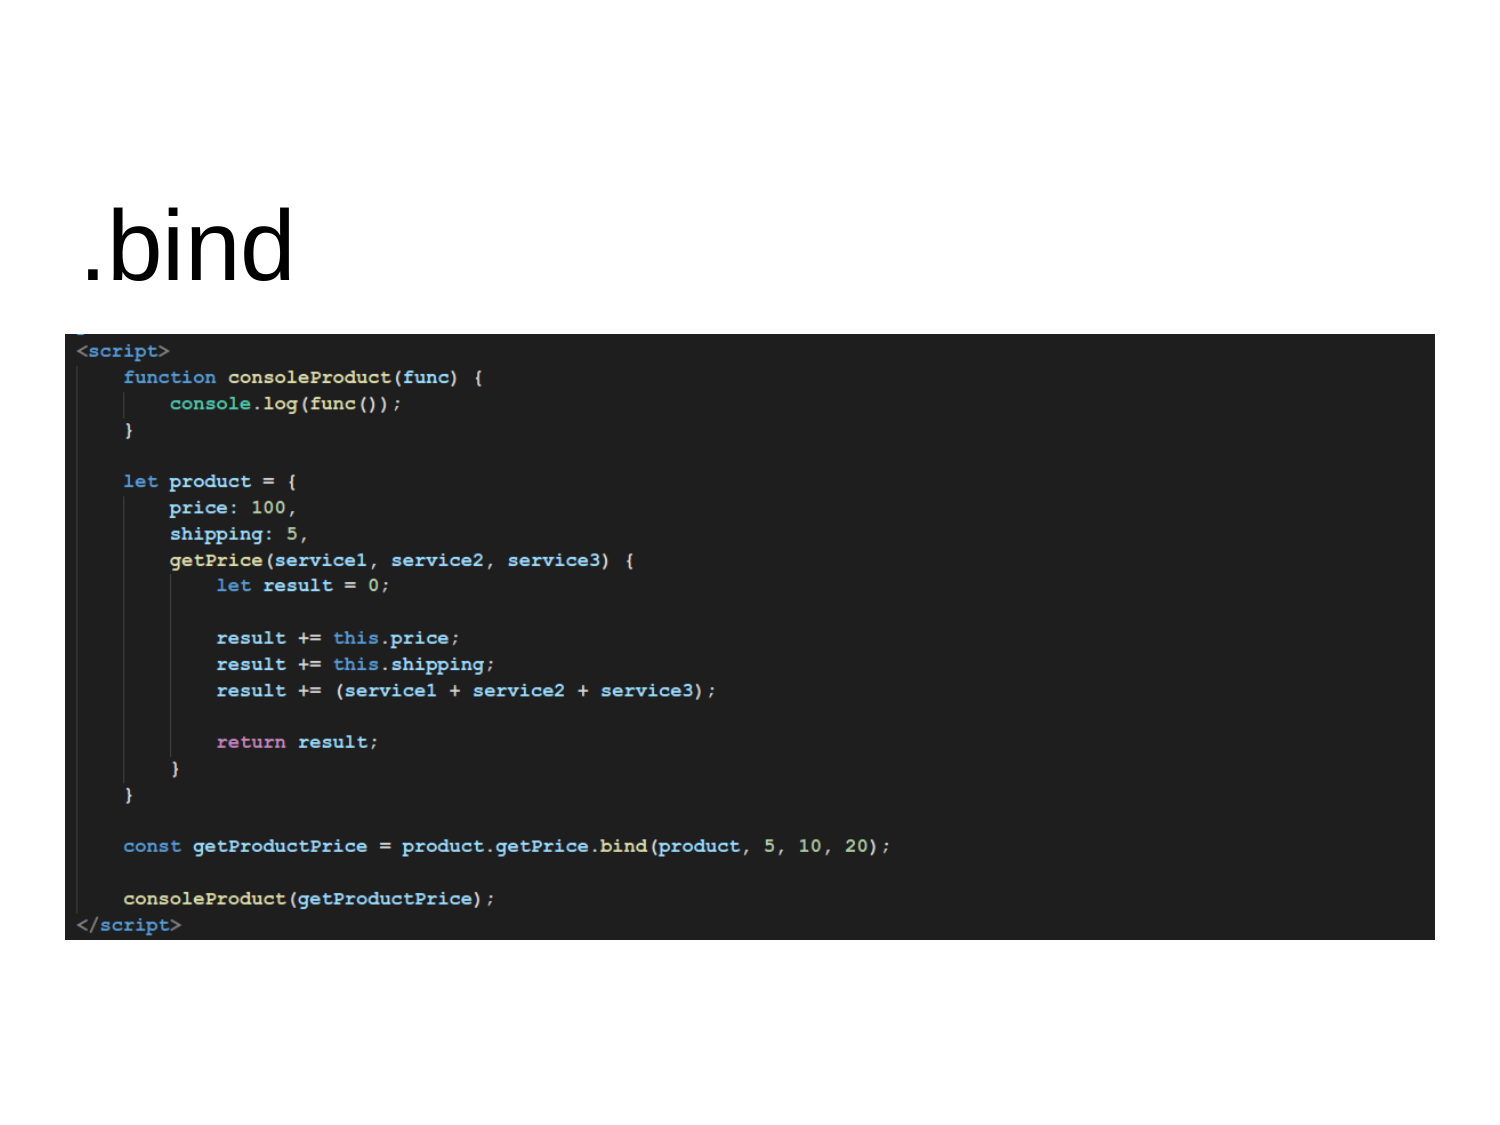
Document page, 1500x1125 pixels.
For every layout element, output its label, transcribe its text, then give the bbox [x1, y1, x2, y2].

picture [64, 334, 1436, 941]
text_box .bind [65, 165, 1458, 316]
